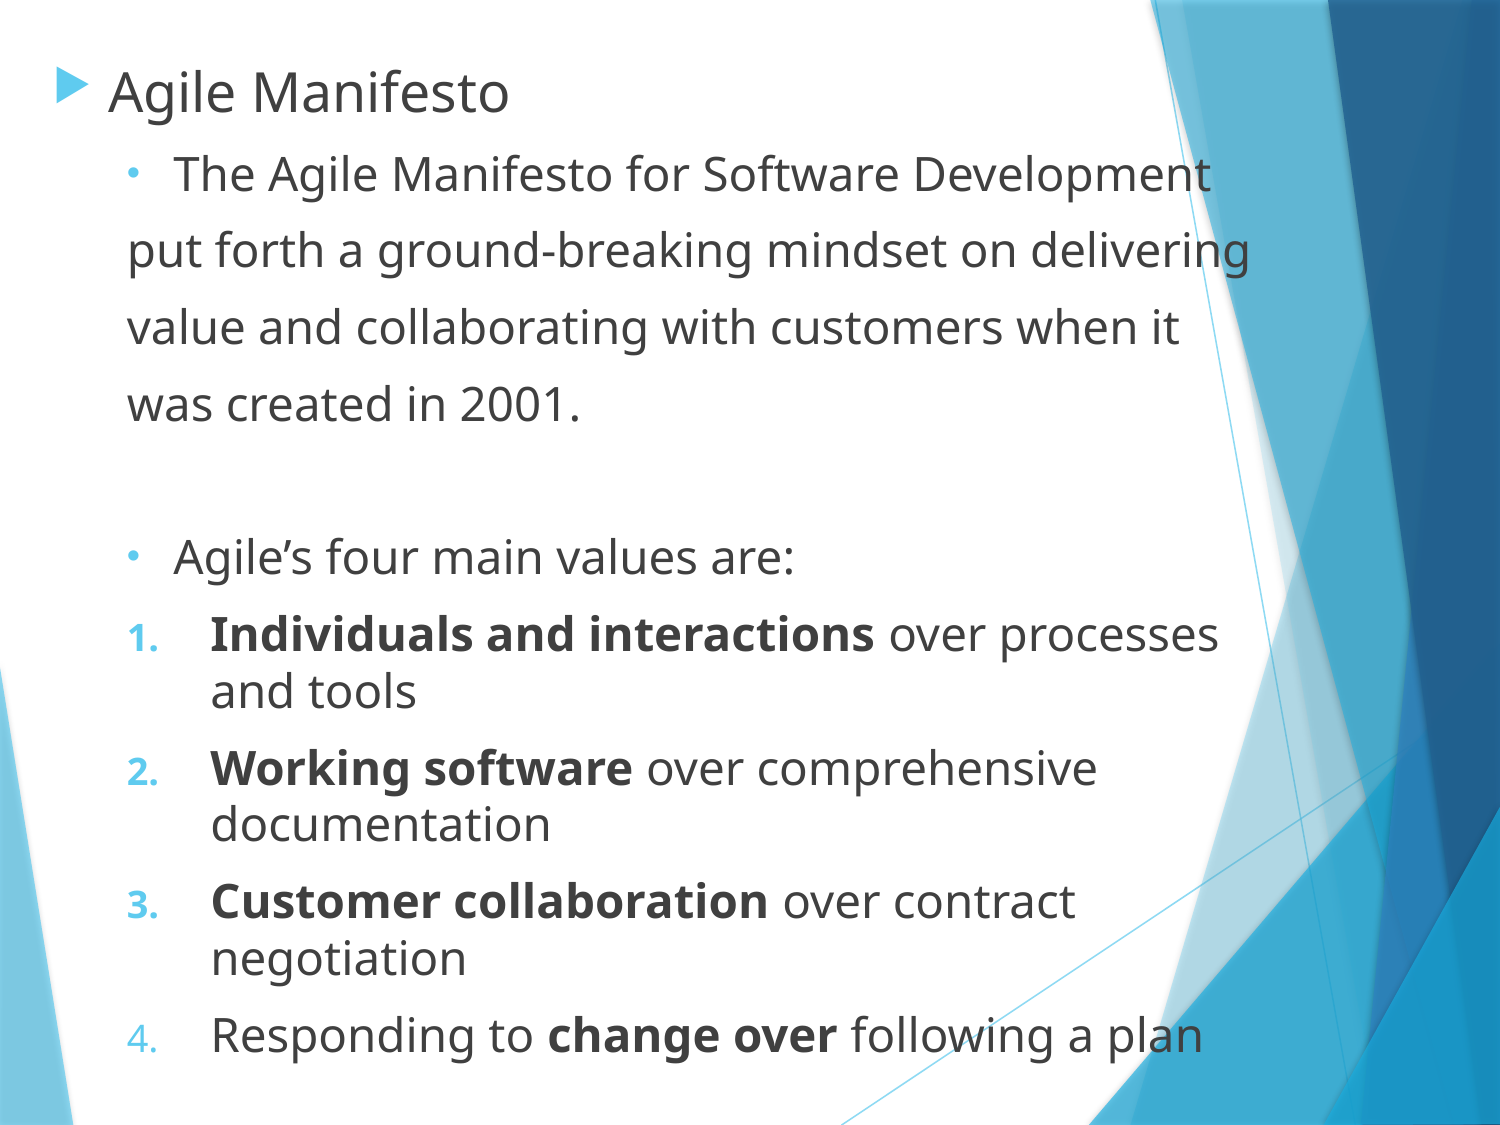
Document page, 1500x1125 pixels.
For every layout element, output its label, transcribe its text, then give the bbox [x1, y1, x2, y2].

list Agile Manifesto The Agile Manifesto for Software Development put forth a ground-breaking mindset on delivering value and collaborating with customers when it was created in 2001. Agile’s four main values are: Individuals and interactions over processes and tools Working software over comprehensive documentation Customer collaboration over contract negotiation Responding to change over following a plan [37, 50, 1325, 1088]
